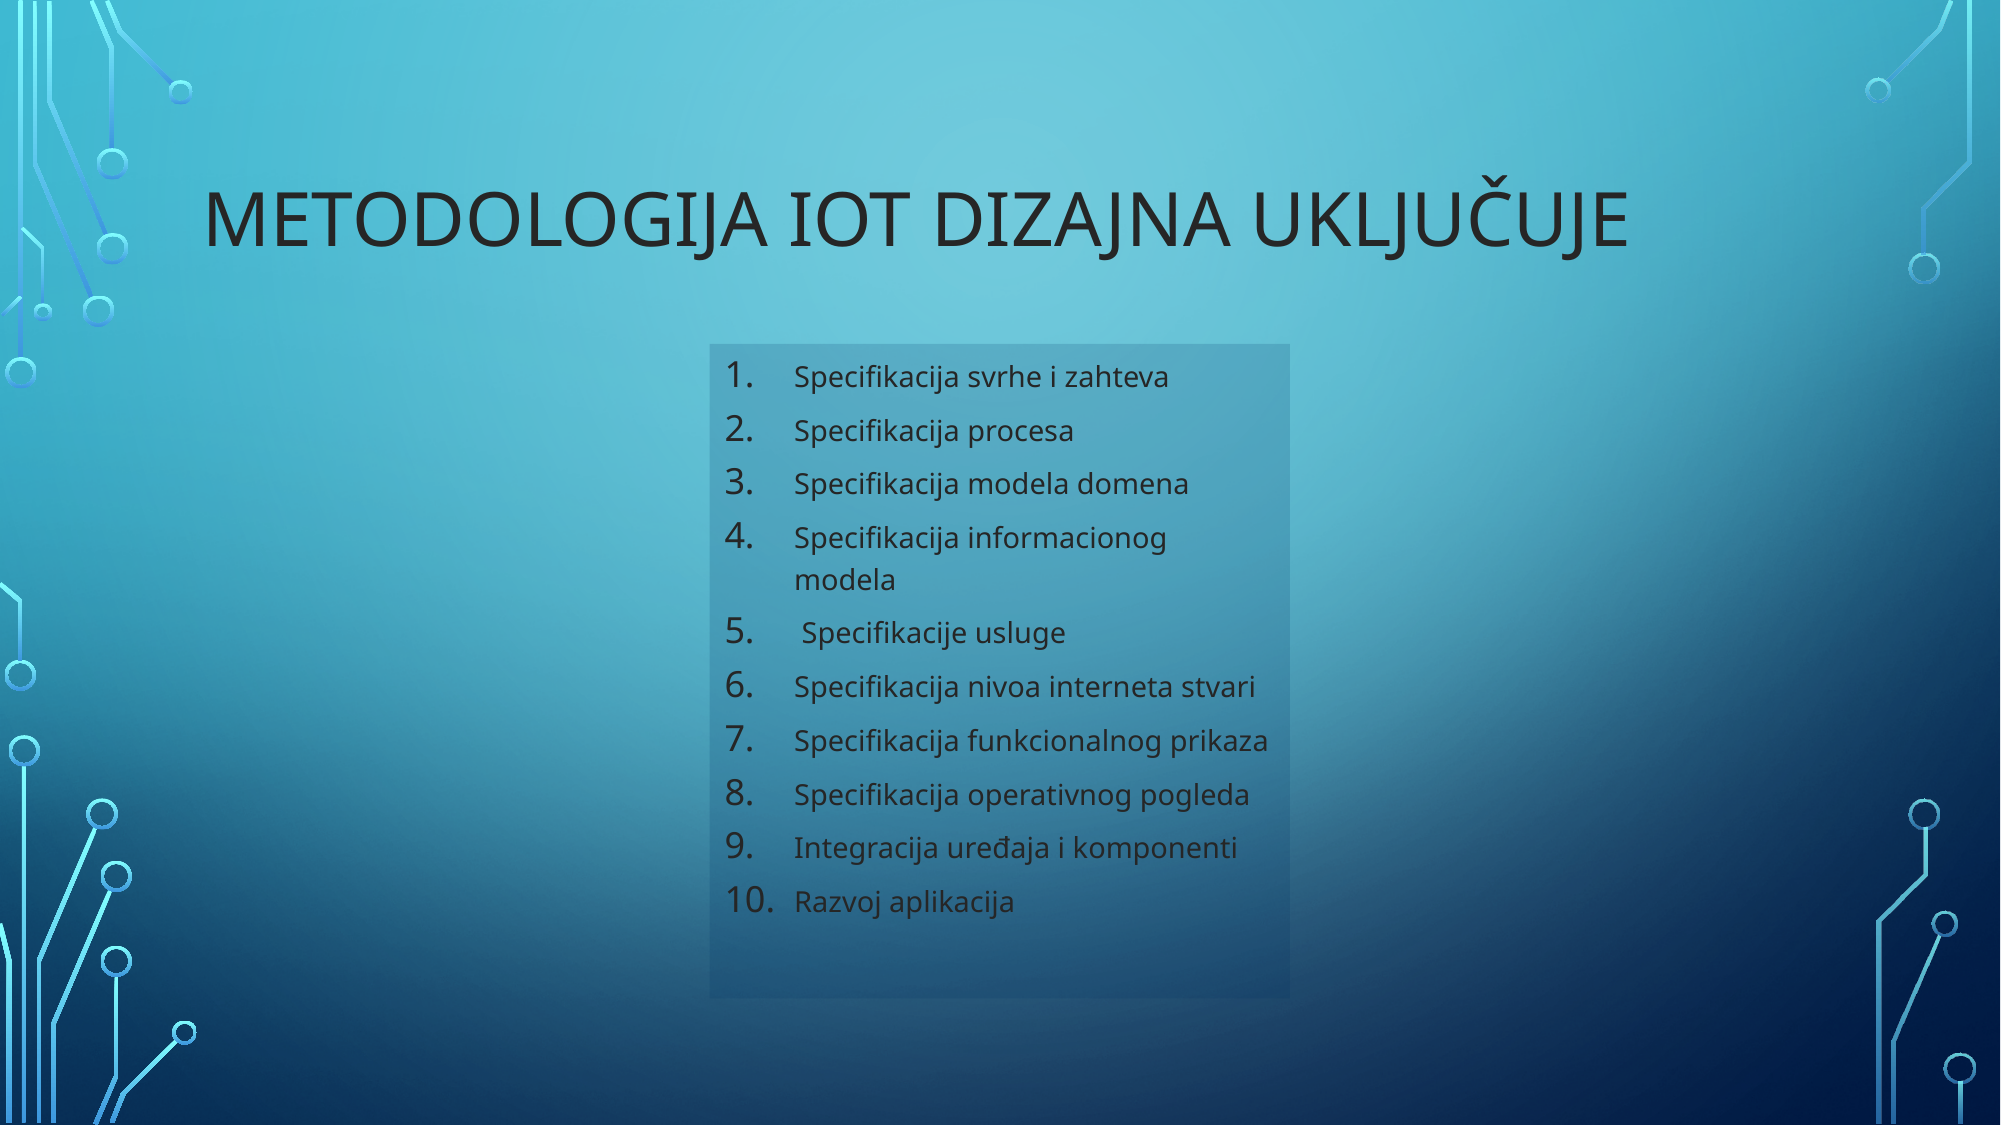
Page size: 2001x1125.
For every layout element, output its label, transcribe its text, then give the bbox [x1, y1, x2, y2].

title Metodologija IoT dizajna uključuje [187, 101, 1813, 344]
list Specifikacija svrhe i zahteva Specifikacija procesa Specifikacija modela domena Specifikacija informacionog modela Specifikacije usluge Specifikacija nivoa interneta stvari Specifikacija funkcionalnog prikaza Specifikacija operativnog pogleda Integracija uređaja i komponenti Razvoj aplikacija [709, 343, 1290, 999]
